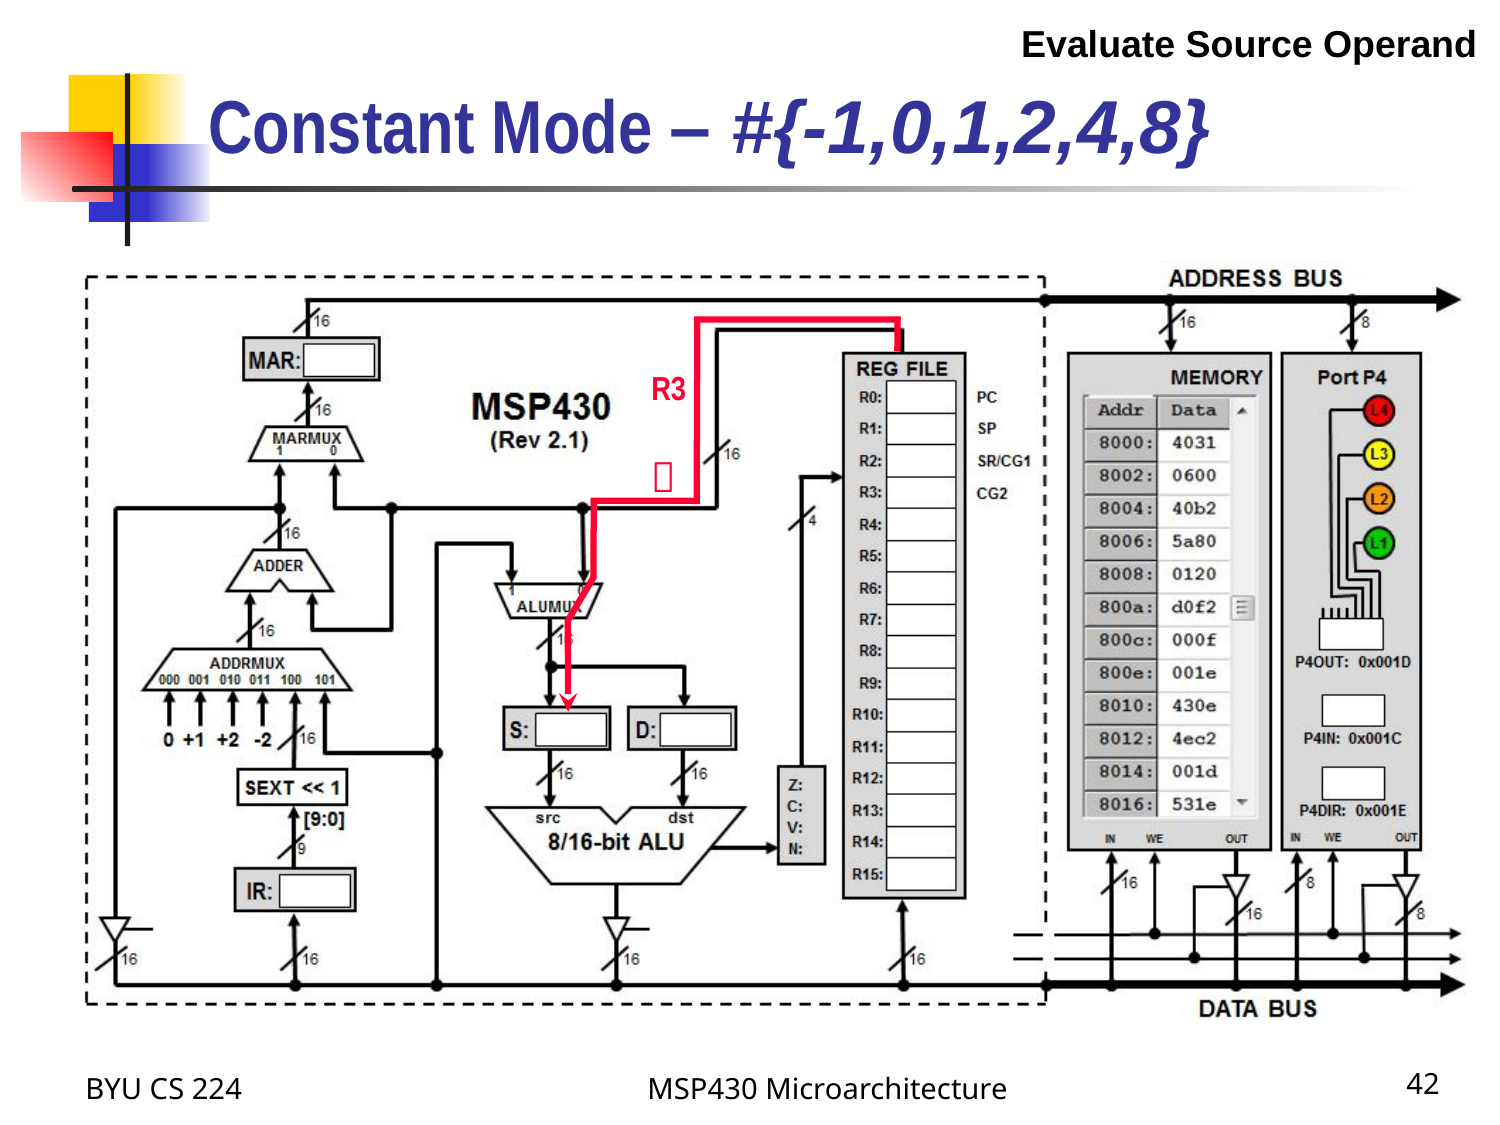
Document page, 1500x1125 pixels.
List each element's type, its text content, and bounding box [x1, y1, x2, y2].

title Constant Mode – #{-1,0,1,2,4,8} [193, 34, 1481, 177]
footer MSP430 Microarchitecture [430, 1034, 1225, 1113]
slide_number BYU CS 224 [70, 1037, 415, 1113]
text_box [567, 316, 901, 712]
slide_number 42 [1329, 1034, 1455, 1113]
picture [74, 260, 1469, 1020]
text_box Evaluate Source Operand [888, 12, 1493, 73]
